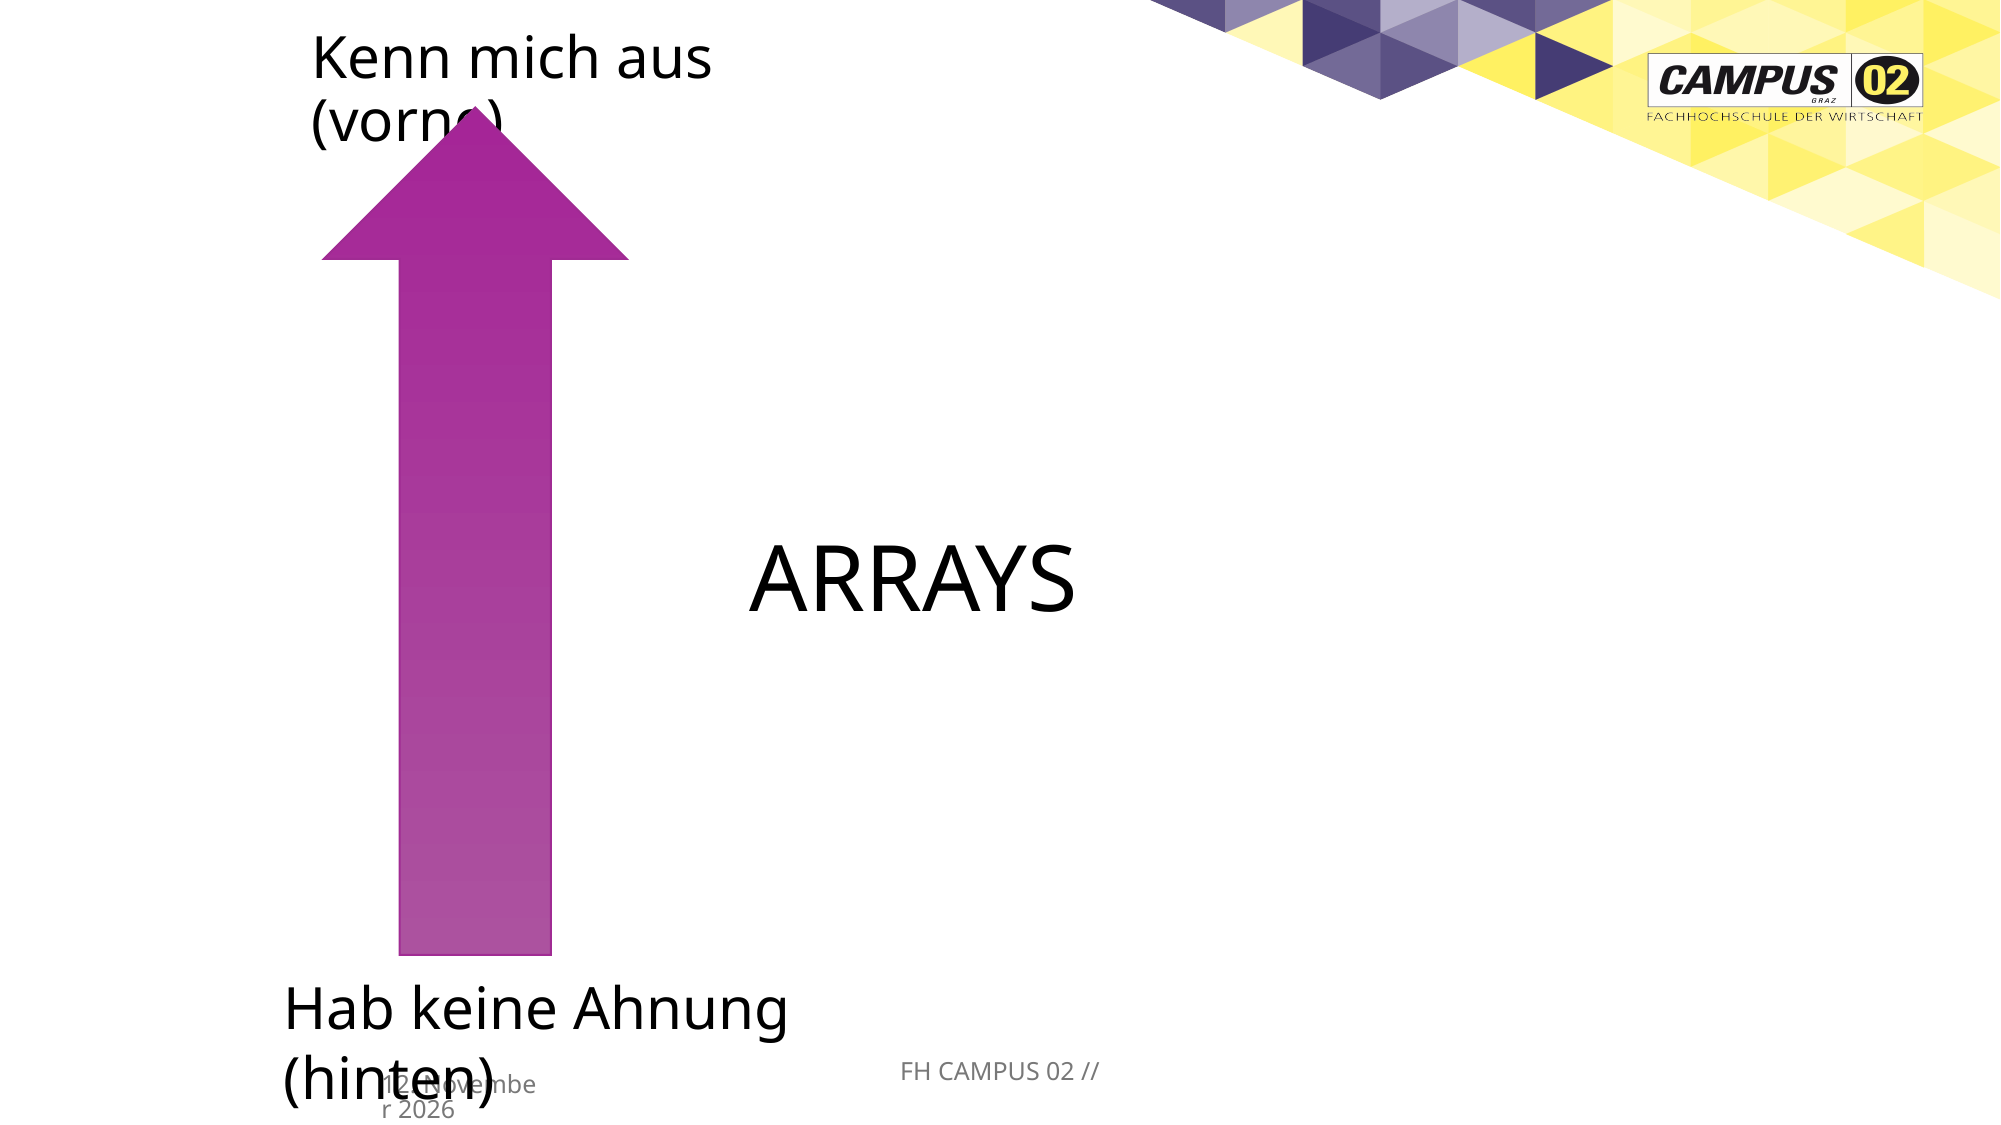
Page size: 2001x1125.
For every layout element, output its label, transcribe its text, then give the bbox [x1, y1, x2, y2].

text_box [321, 106, 630, 956]
picture [1141, 0, 2000, 300]
footer FH CAMPUS 02 // [972, 1042, 1338, 1103]
title ARRAYS [734, 457, 1630, 637]
text_box Hab keine Ahnung (hinten) [268, 964, 972, 1125]
list Kenn mich aus (vorne) [296, 20, 911, 182]
